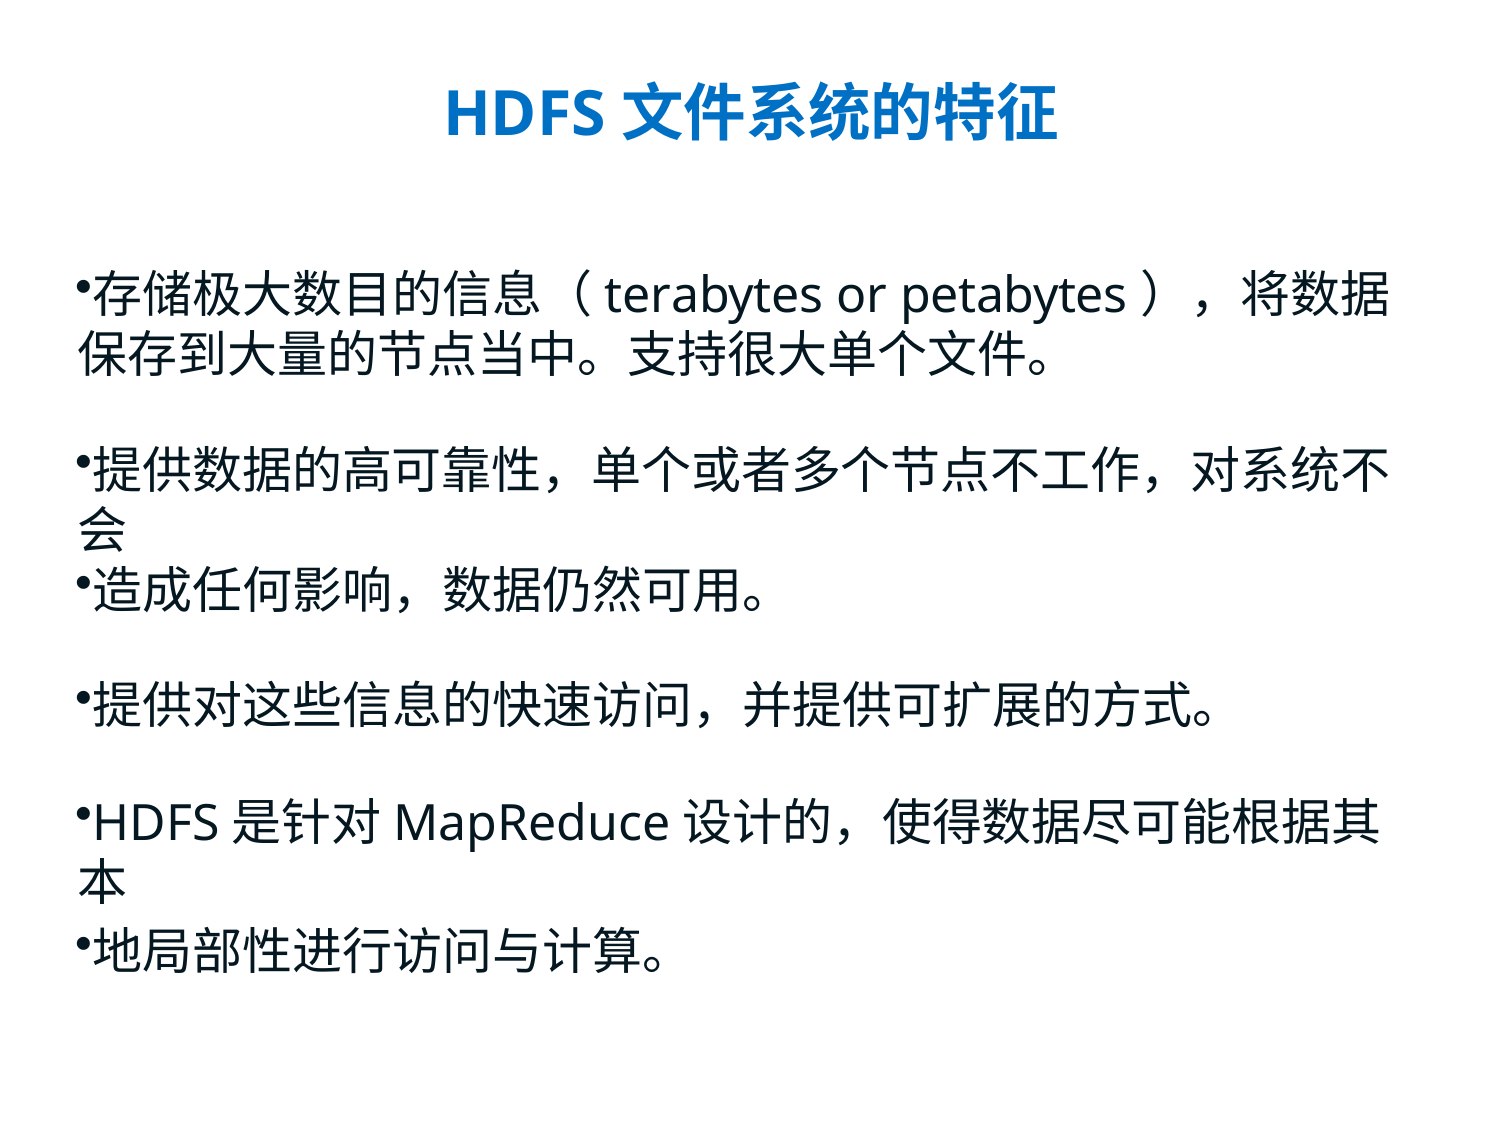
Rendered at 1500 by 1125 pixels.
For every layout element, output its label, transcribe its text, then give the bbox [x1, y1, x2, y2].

title HDFS文件系统的特征 [75, 16, 1425, 205]
list 存储极大数目的信息（terabytes or petabytes），将数据 保存到大量的节点当中。支持很大单个文件。 提供数据的高可靠性，单个或者多个节点不工作，对系统不会 造成任何影响，数据仍然可用。 提供对这些信息的快速访问，并提供可扩展的方式。 HDFS是针对MapReduce设计的，使得数据尽可能根据其本 地局部性进行访问与计算。 [75, 262, 1425, 980]
